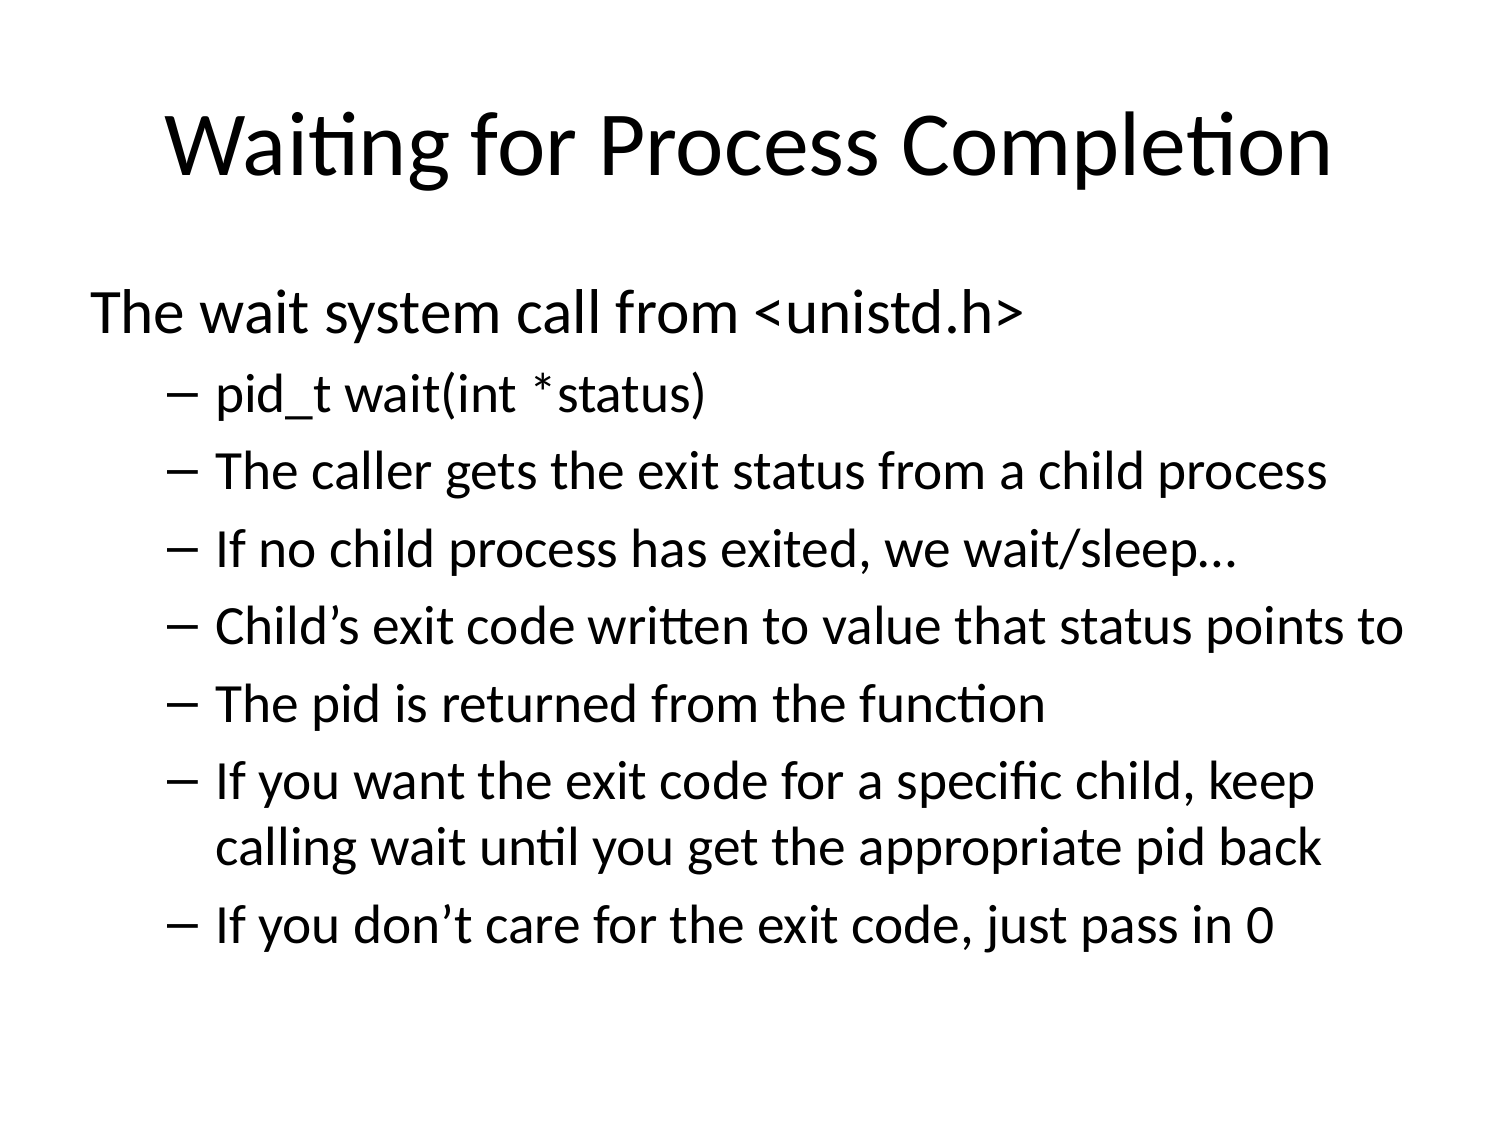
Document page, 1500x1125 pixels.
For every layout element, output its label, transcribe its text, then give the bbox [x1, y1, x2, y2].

list The wait system call from <unistd.h> pid_t wait(int *status) The caller gets the exit status from a child process If no child process has exited, we wait/sleep… Child’s exit code written to value that status points to The pid is returned from the function If you want the exit code for a specific child, keep calling wait until you get the appropriate pid back If you don’t care for the exit code, just pass in 0 [75, 262, 1425, 1005]
title Waiting for Process Completion [75, 45, 1425, 233]
